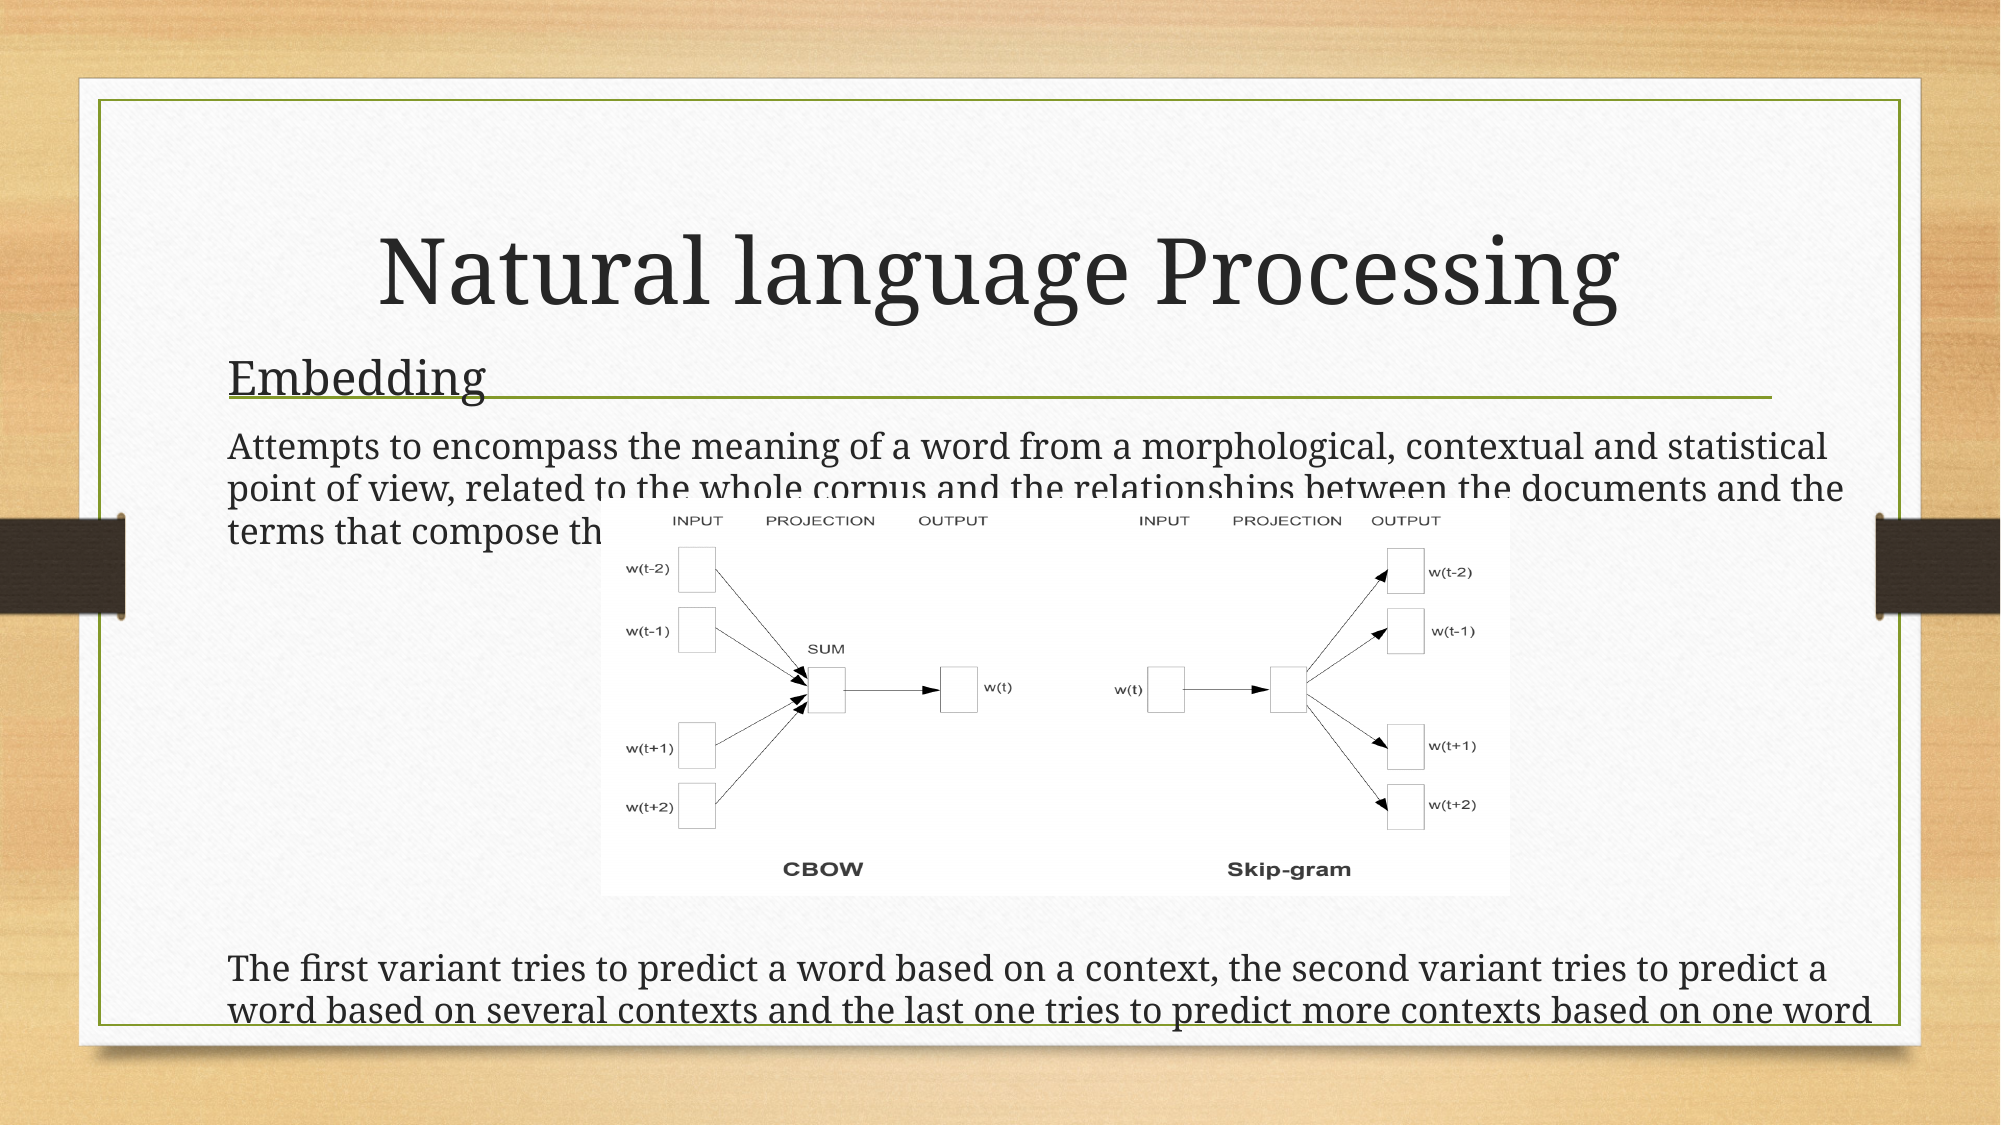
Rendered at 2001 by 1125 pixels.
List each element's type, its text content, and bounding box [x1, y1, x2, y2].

picture [0, 0, 2001, 1125]
title Natural language Processing [212, 161, 1788, 340]
list Embedding Attempts to encompass the meaning of a word from a morphological, contextual and statistical point of view, related to the whole corpus and the relationships between the documents and the terms that compose them The first variant tries to predict a word based on a context, the second variant tries to predict a word based on several contexts and the last one tries to predict more contexts based on one word [212, 340, 1899, 1055]
